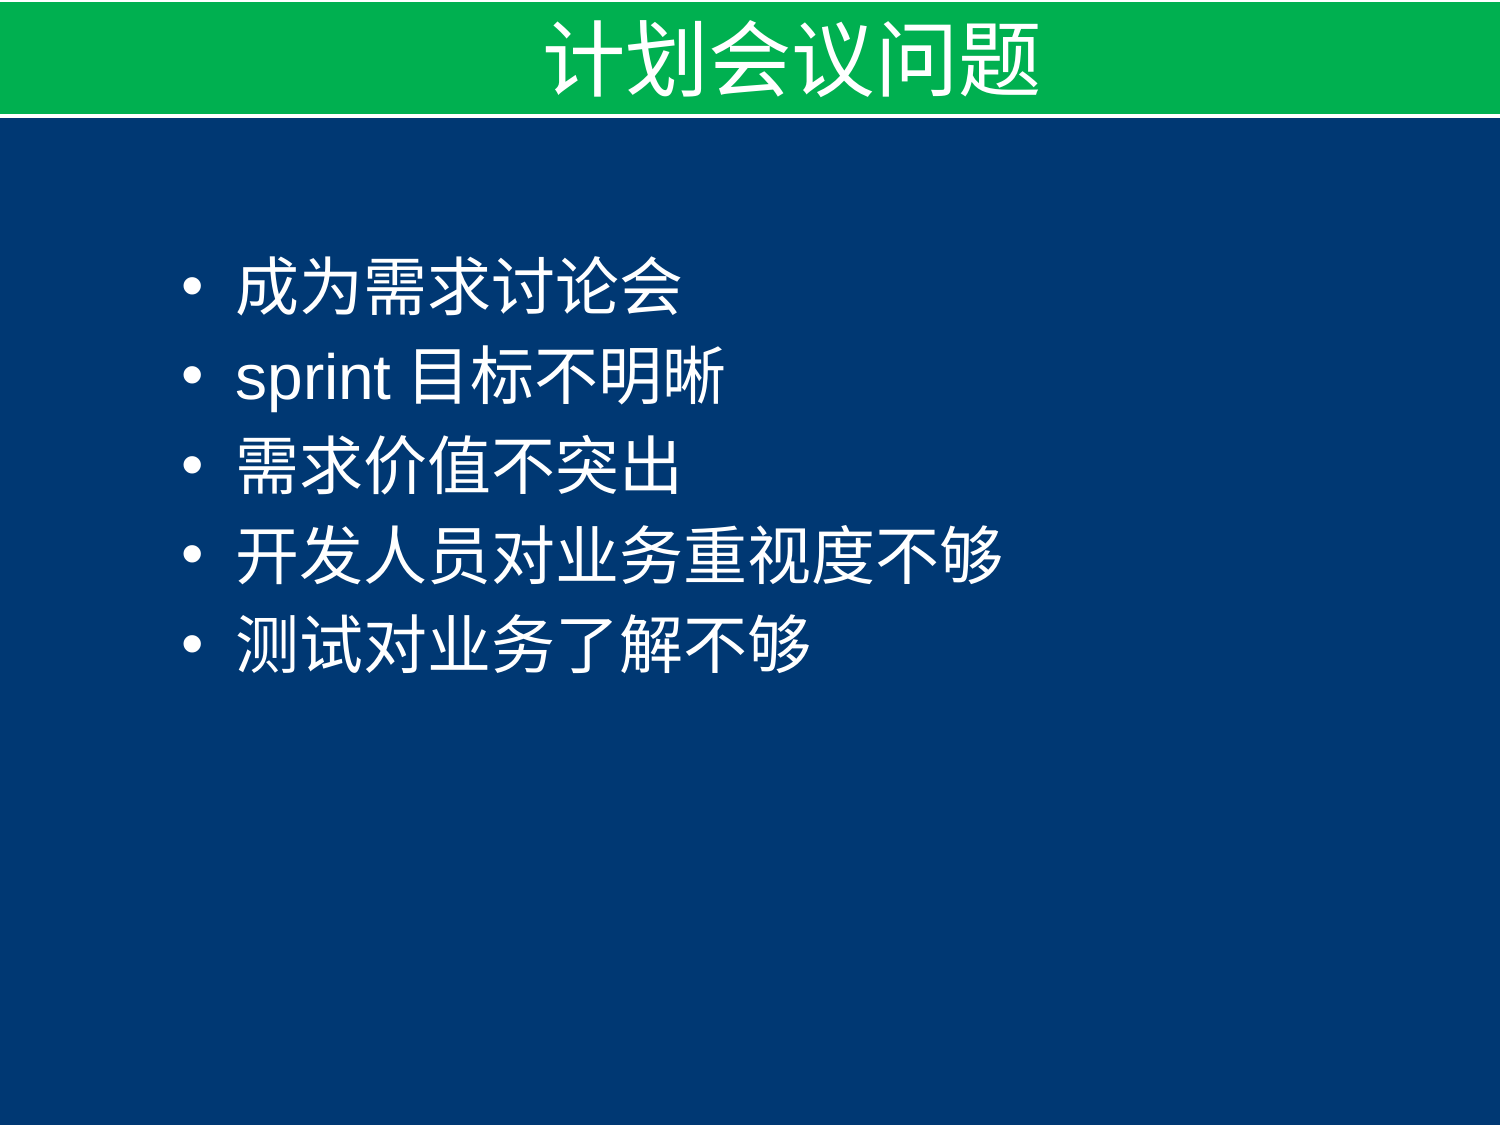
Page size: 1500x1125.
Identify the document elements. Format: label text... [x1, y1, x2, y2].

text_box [0, 0, 1500, 117]
text_box 成为需求讨论会 sprint目标不明晰 需求价值不突出 开发人员对业务重视度不够 测试对业务了解不够 [166, 239, 1388, 691]
